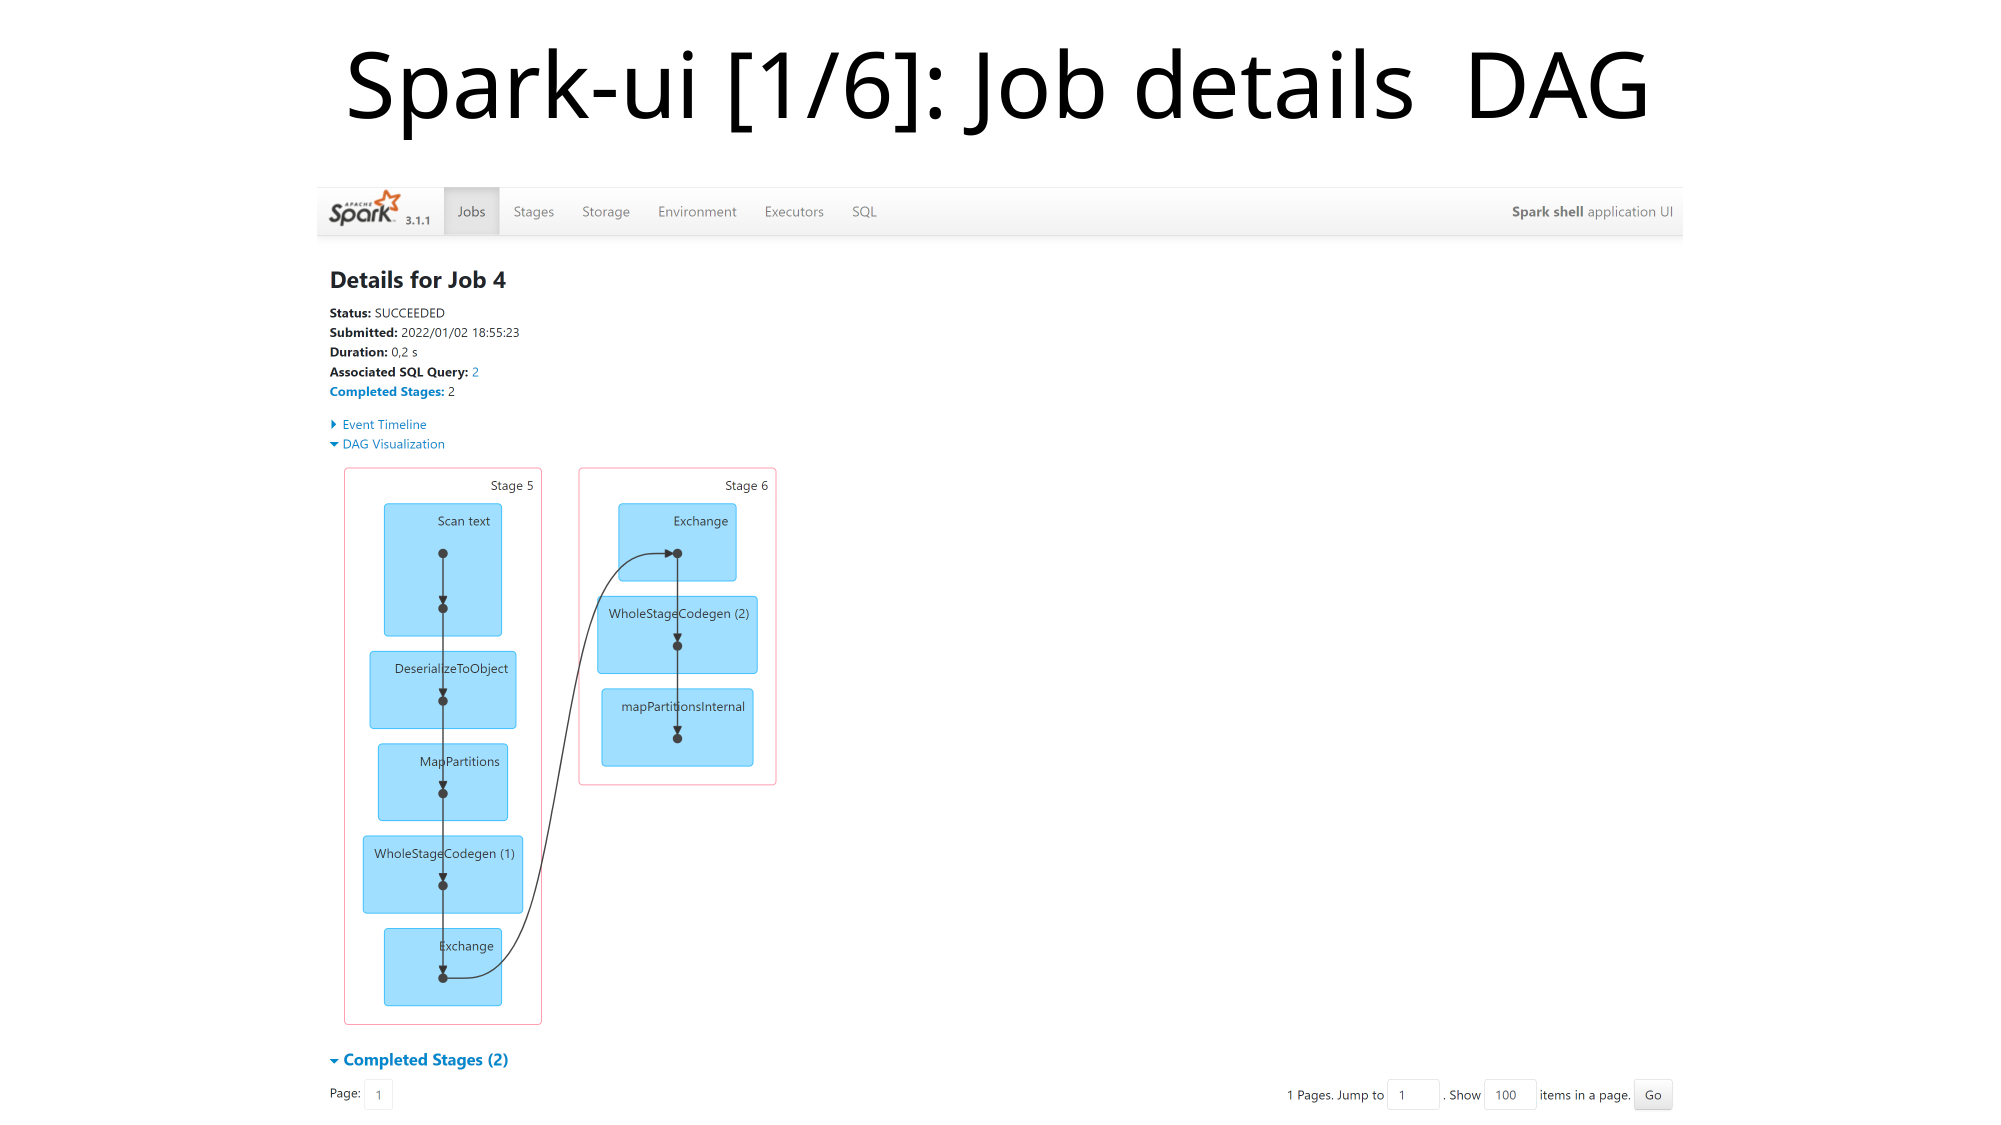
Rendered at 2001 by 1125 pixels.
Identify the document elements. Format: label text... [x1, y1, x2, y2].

picture [317, 187, 1683, 1119]
title Spark-ui [1/6]: Job details DAG [137, 6, 1863, 172]
